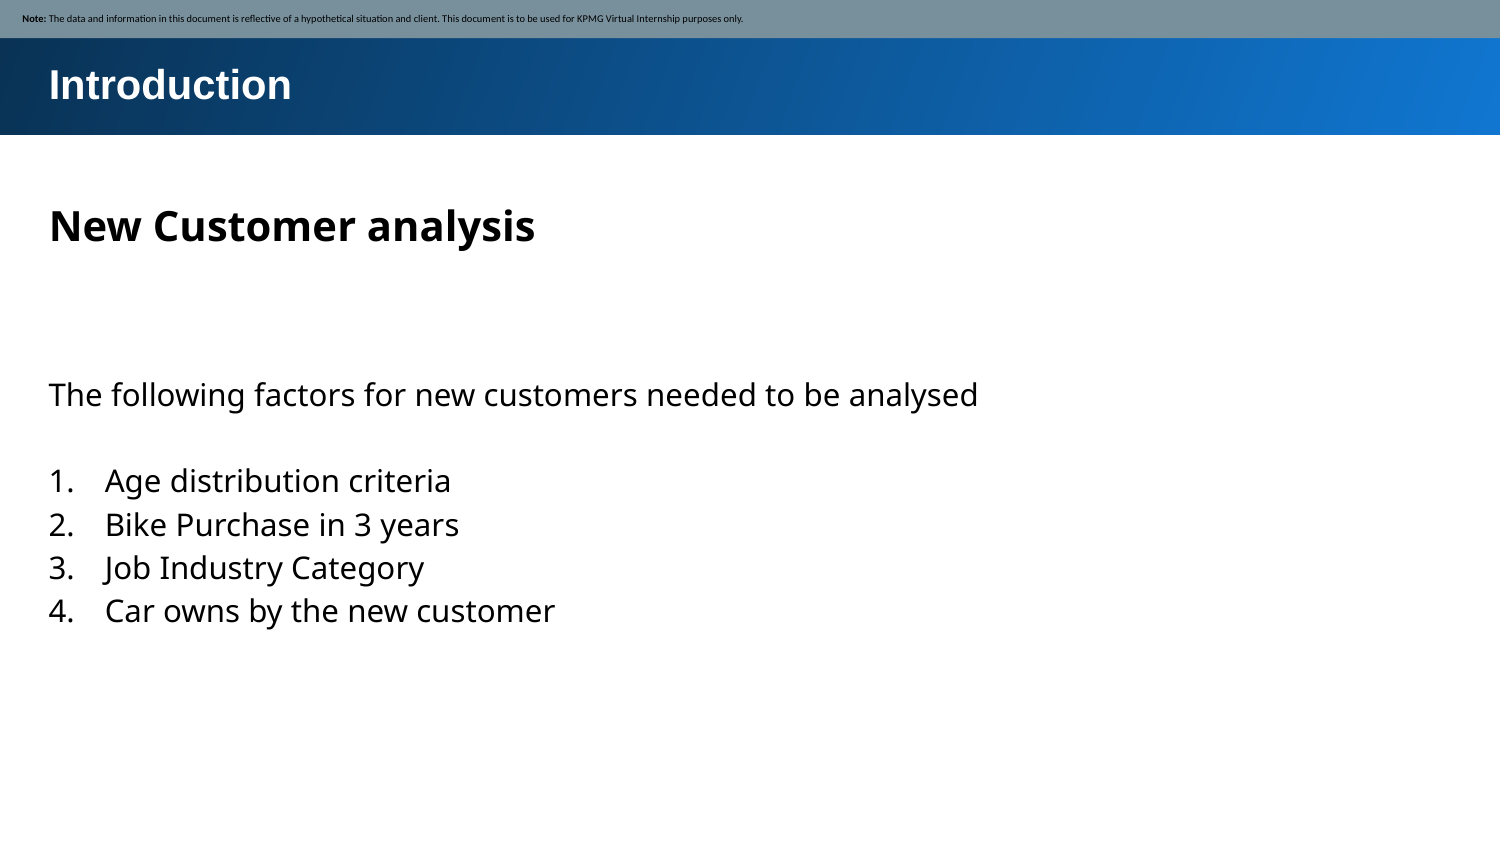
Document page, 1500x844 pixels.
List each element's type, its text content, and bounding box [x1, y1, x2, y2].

text_box Note: The data and information in this document is reflective of a hypothetical situation and client. This document is to be used for KPMG Virtual Internship purposes only. [0, 0, 1500, 39]
text_box Introduction [33, 43, 1439, 124]
text_box [0, 39, 1500, 135]
text_box The following factors for new customers needed to be analysed Age distribution criteria Bike Purchase in 3 years Job Industry Category Car owns by the new customer [33, 355, 1291, 644]
text_box New Customer analysis [33, 177, 1439, 266]
